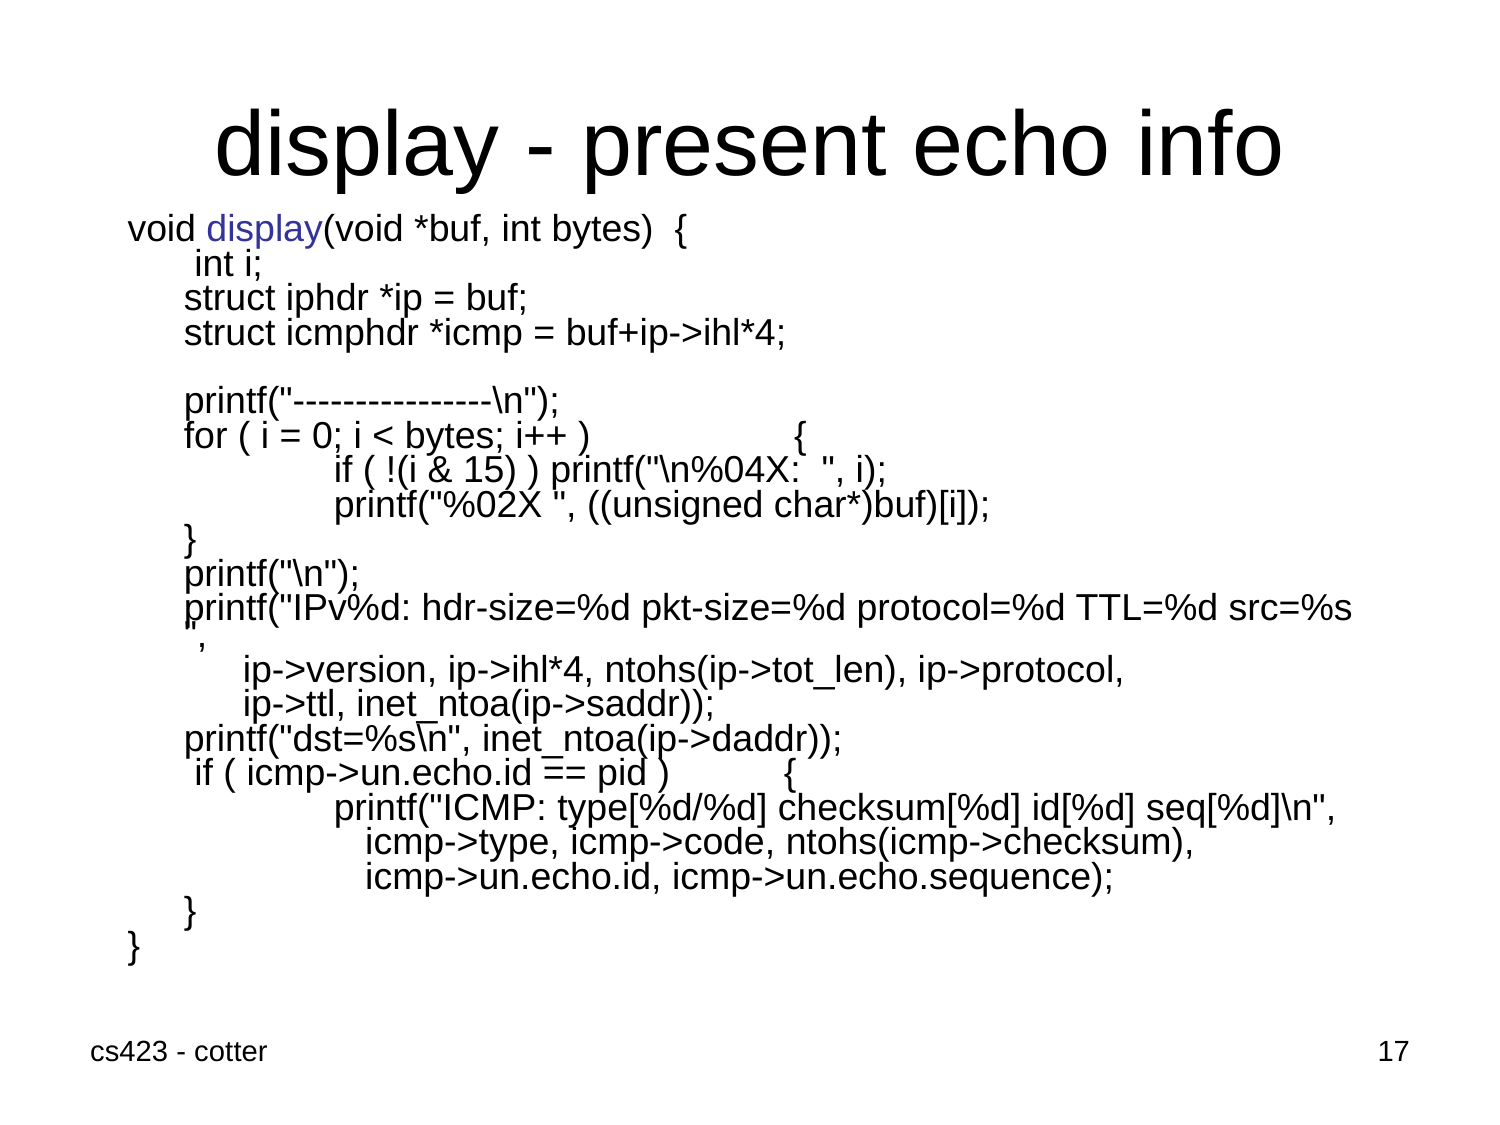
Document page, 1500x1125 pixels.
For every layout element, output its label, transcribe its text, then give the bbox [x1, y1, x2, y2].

list void display(void *buf, int bytes) { int i; struct iphdr *ip = buf; struct icmphdr *icmp = buf+ip->ihl*4; printf("----------------\n"); for ( i = 0; i < bytes; i++ ) { if ( !(i & 15) ) printf("\n%04X: ", i); printf("%02X ", ((unsigned char*)buf)[i]); } printf("\n"); printf("IPv%d: hdr-size=%d pkt-size=%d protocol=%d TTL=%d src=%s ", ip->version, ip->ihl*4, ntohs(ip->tot_len), ip->protocol, ip->ttl, inet_ntoa(ip->saddr)); printf("dst=%s\n", inet_ntoa(ip->daddr)); if ( icmp->un.echo.id == pid ) { printf("ICMP: type[%d/%d] checksum[%d] id[%d] seq[%d]\n", icmp->type, icmp->code, ntohs(icmp->checksum), icmp->un.echo.id, icmp->un.echo.sequence); } } [112, 212, 1388, 963]
title display - present echo info [75, 45, 1425, 233]
slide_number 17 [1074, 1024, 1426, 1103]
slide_number cs423 - cotter [74, 1024, 426, 1103]
